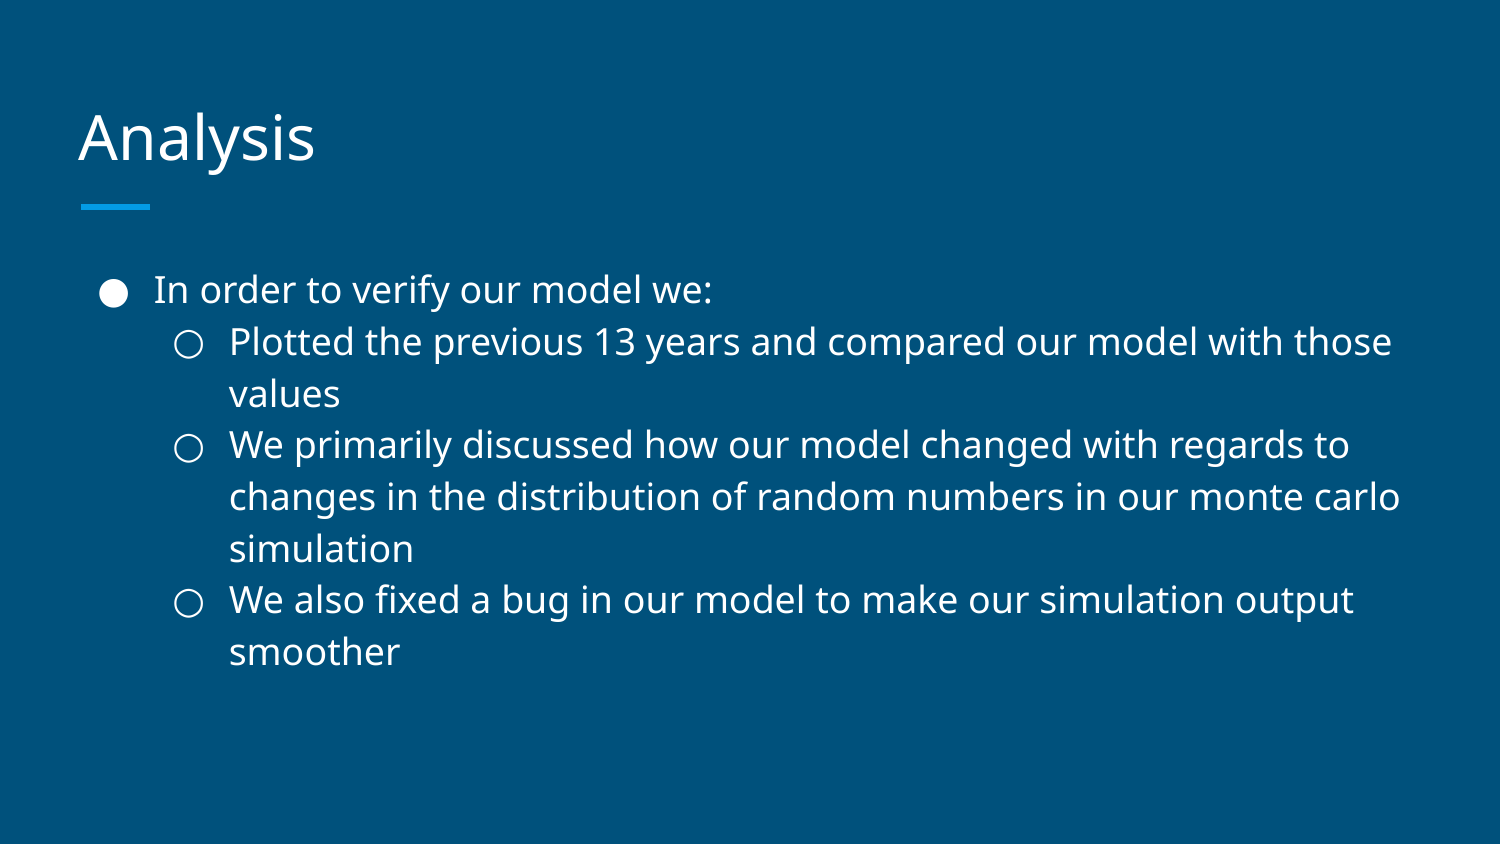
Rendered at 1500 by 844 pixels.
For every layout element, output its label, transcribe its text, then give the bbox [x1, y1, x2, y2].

title Analysis [63, 75, 1437, 188]
list In order to verify our model we: Plotted the previous 13 years and compared our model with those values We primarily discussed how our model changed with regards to changes in the distribution of random numbers in our monte carlo simulation We also fixed a bug in our model to make our simulation output smoother [63, 244, 1437, 750]
